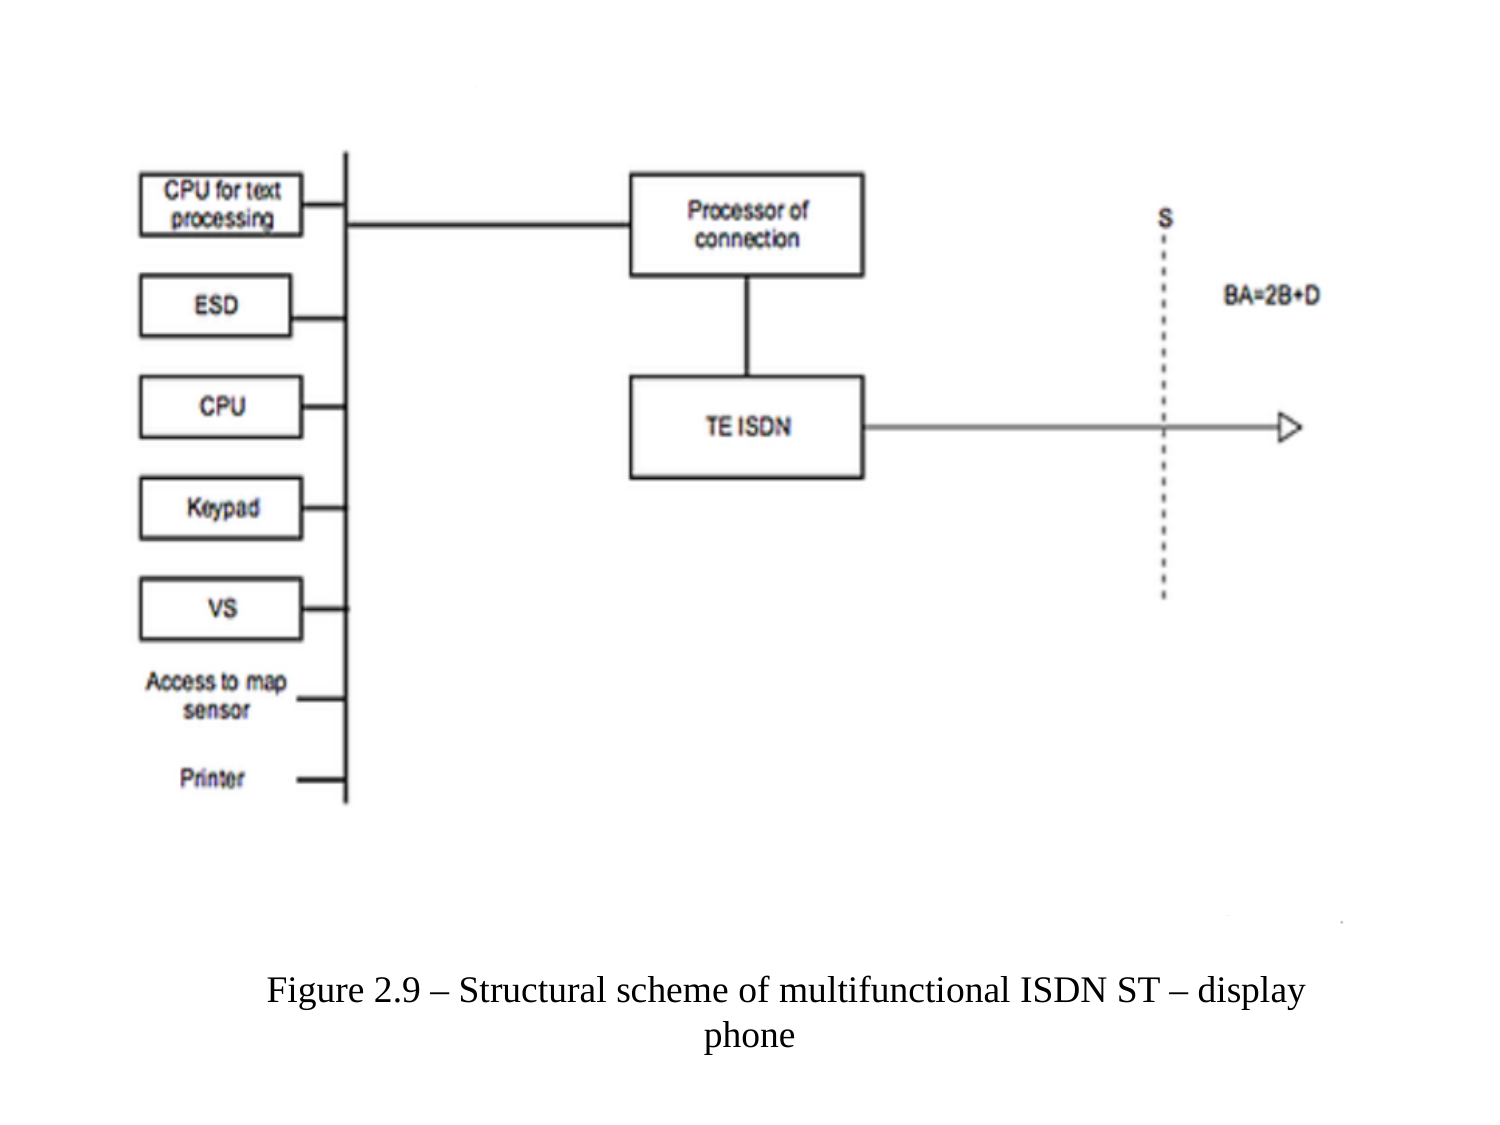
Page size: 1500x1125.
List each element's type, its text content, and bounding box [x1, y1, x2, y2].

picture [58, 81, 1410, 926]
text_box Figure 2.9 – Structural scheme of multifunctional ISDN ST – display phone [163, 980, 1336, 1041]
